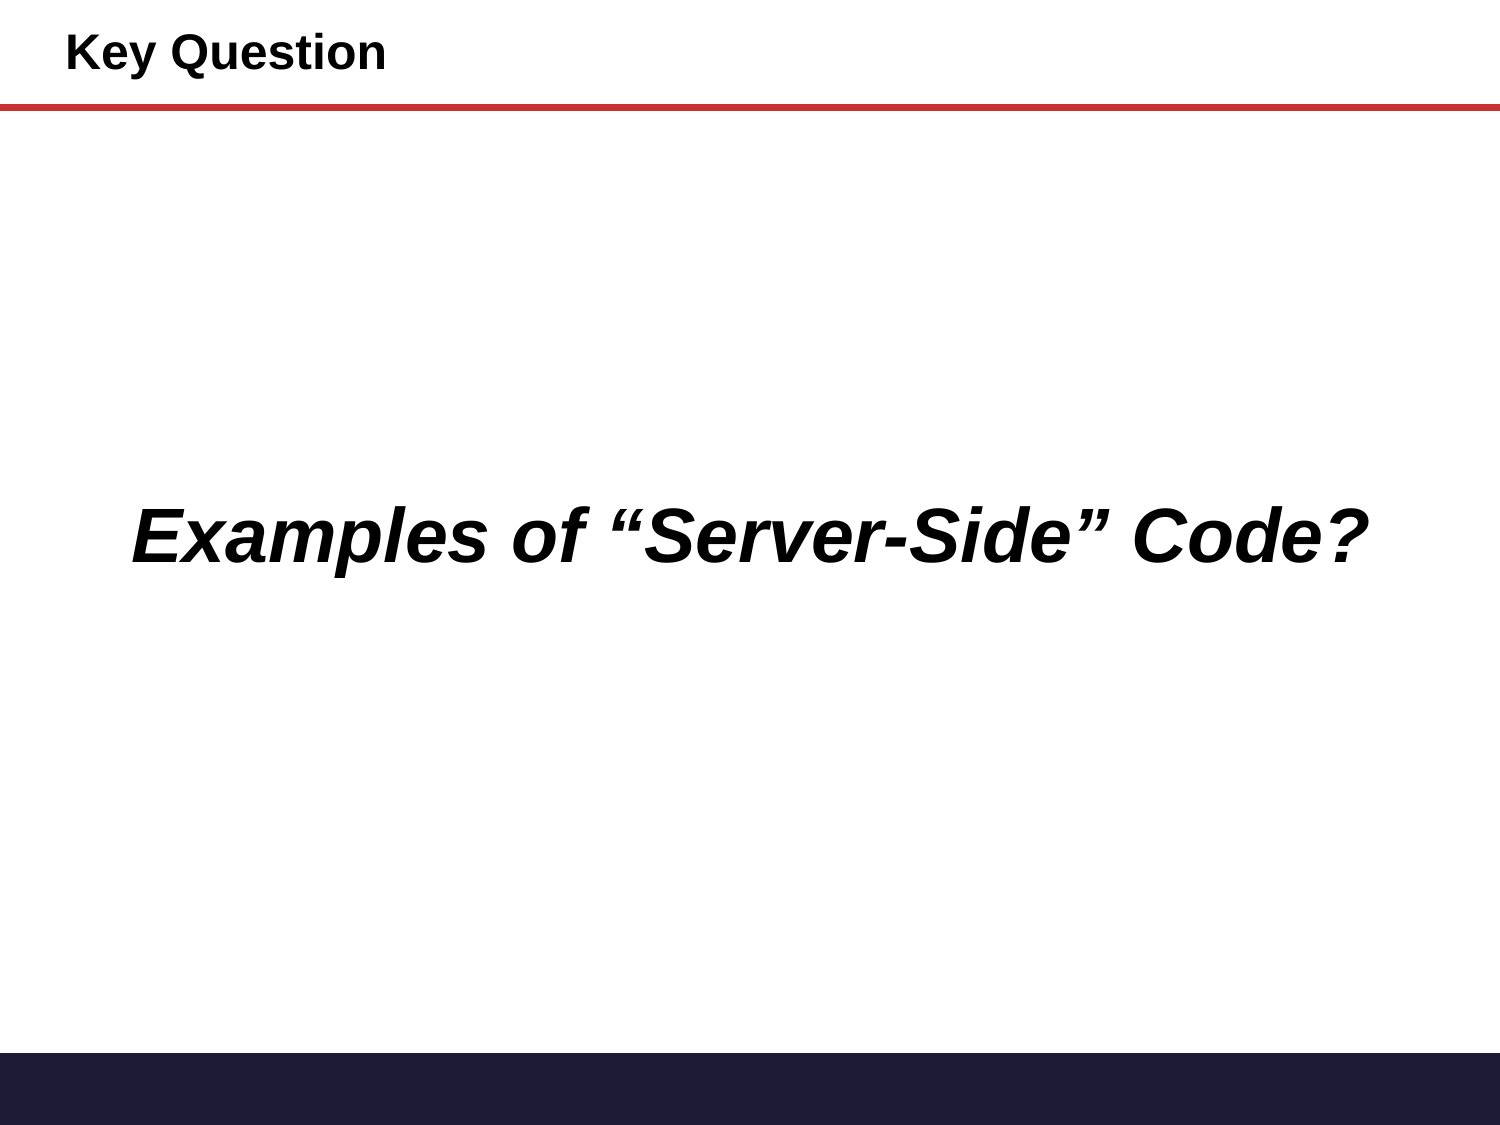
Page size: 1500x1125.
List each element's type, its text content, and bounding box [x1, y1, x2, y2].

title Key Question [50, 0, 948, 108]
text_box Examples of “Server-Side” Code? [87, 490, 1438, 591]
